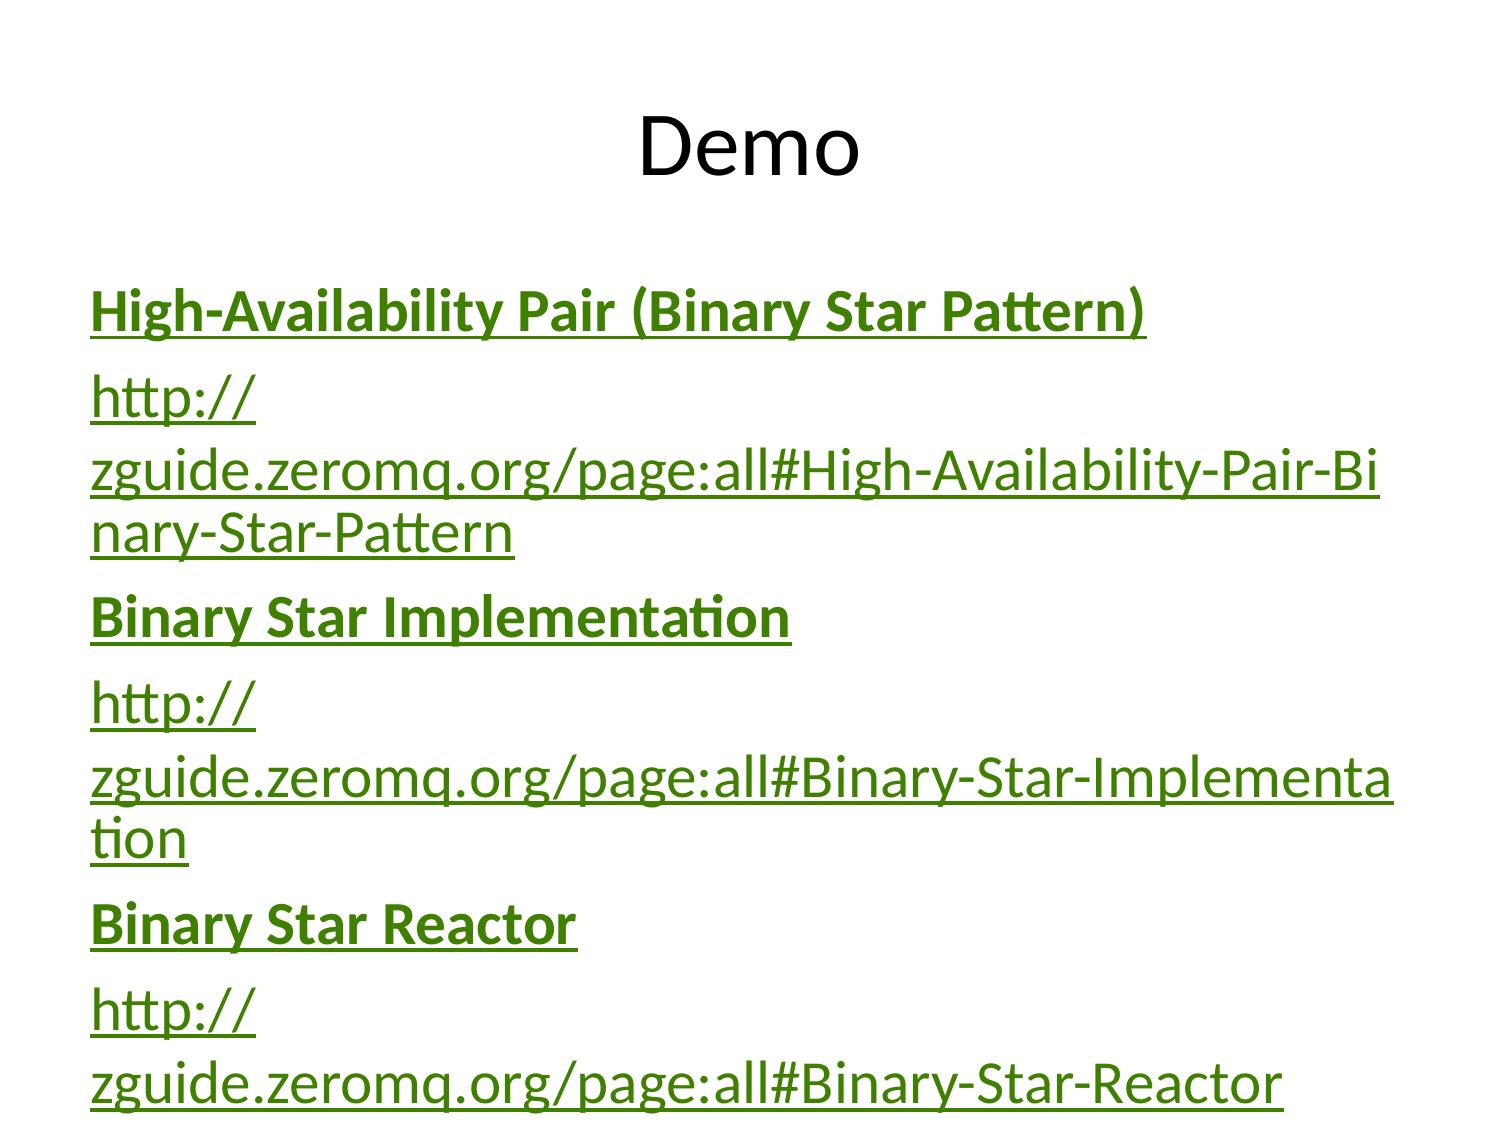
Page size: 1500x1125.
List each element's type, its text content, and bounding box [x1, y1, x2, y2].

title Demo [75, 45, 1425, 233]
list High-Availability Pair (Binary Star Pattern) http://zguide.zeromq.org/page:all#High-Availability-Pair-Binary-Star-Pattern Binary Star Implementation http://zguide.zeromq.org/page:all#Binary-Star-Implementation Binary Star Reactor http://zguide.zeromq.org/page:all#Binary-Star-Reactor [75, 262, 1425, 1005]
